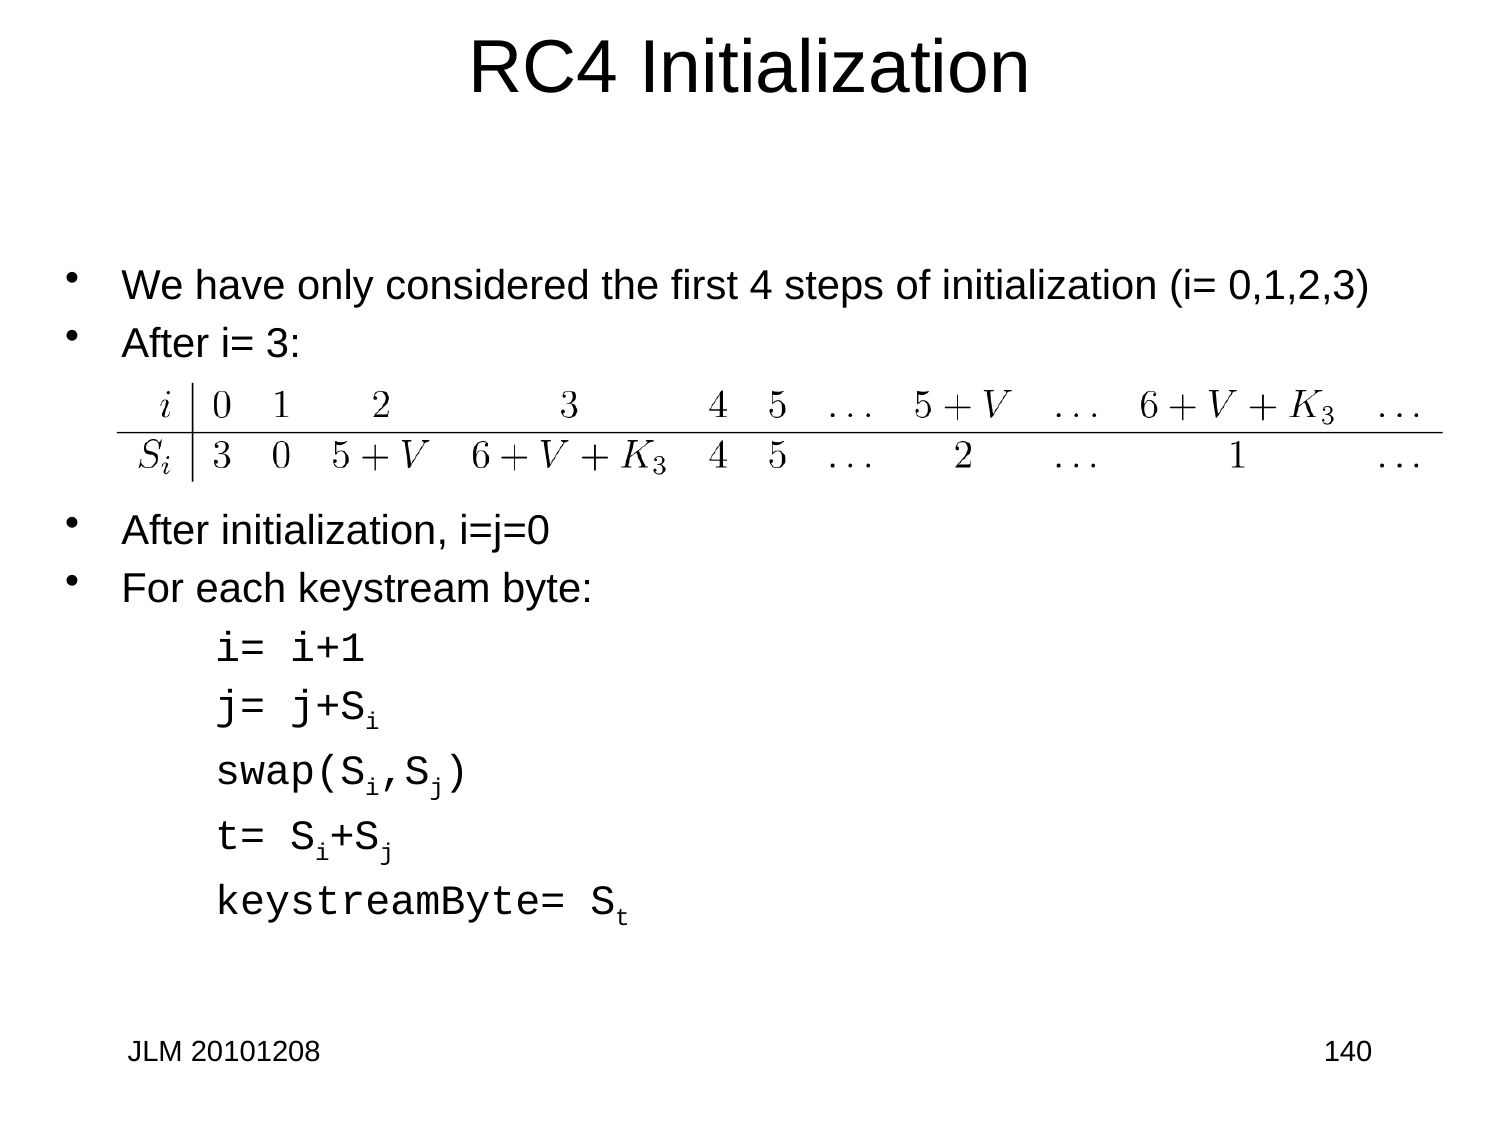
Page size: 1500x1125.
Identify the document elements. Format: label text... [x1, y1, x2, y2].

slide_number 140 [1074, 1024, 1388, 1101]
list We have only considered the first 4 steps of initialization (i= 0,1,2,3) After i= 3: After initialization, i=j=0 For each keystream byte: i= i+1 j= j+Si swap(Si,Sj) t= Si+Sj keystreamByte= St [49, 249, 1426, 863]
picture [74, 374, 1476, 490]
slide_number JLM 20101208 [111, 1024, 426, 1101]
title RC4 Initialization [112, 0, 1388, 126]
